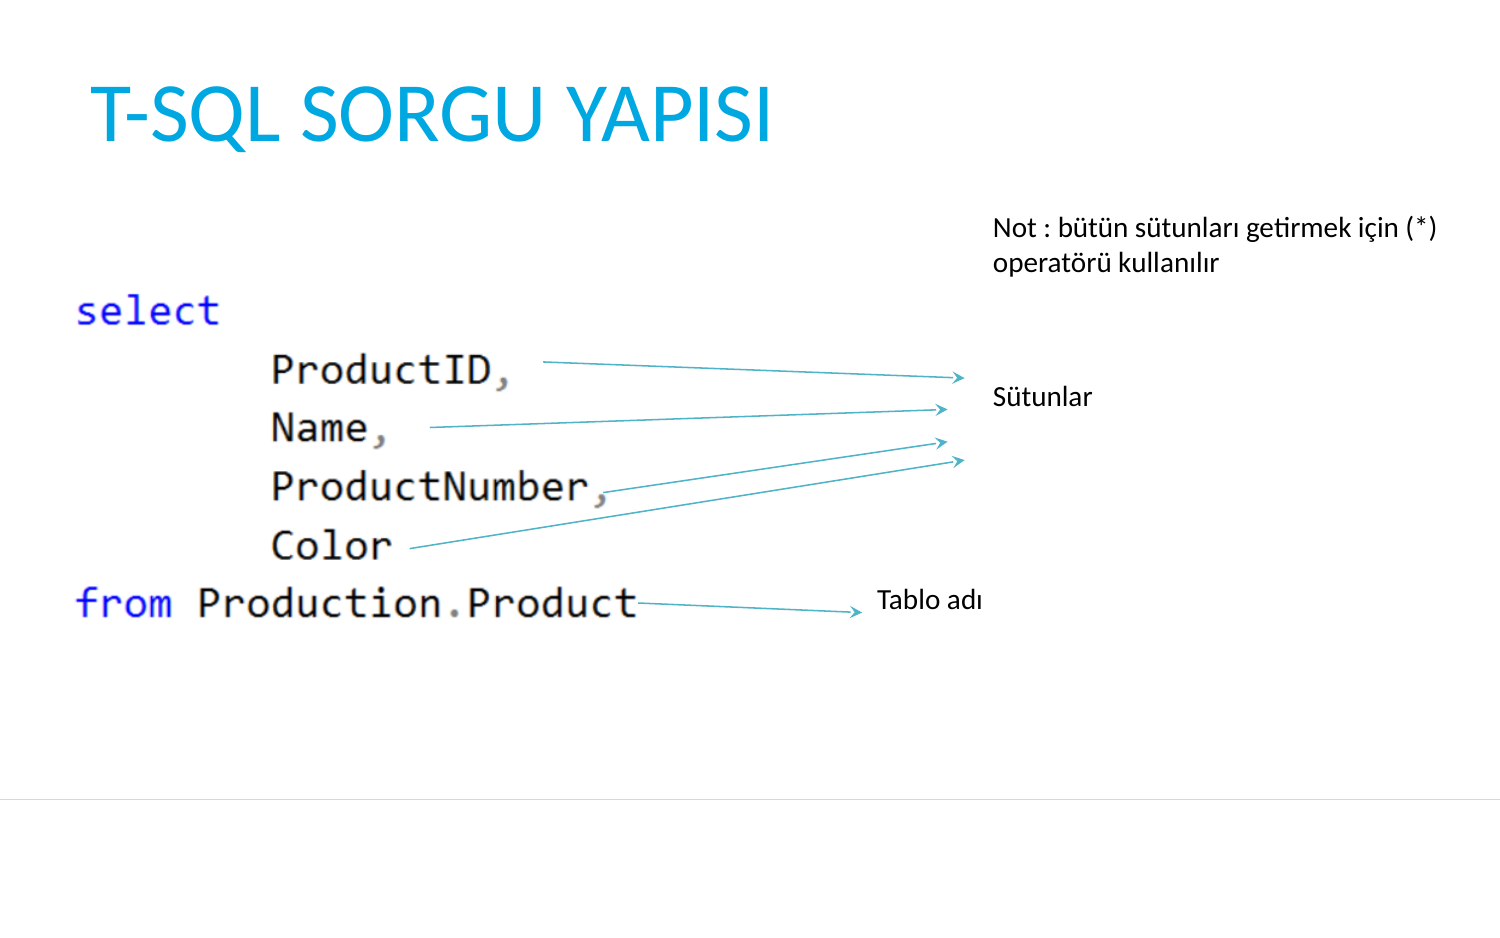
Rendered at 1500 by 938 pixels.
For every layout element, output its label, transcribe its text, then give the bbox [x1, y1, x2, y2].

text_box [429, 409, 948, 428]
text_box Not : bütün sütunları getirmek için (*) operatörü kullanılır [977, 200, 1499, 286]
picture [42, 281, 696, 686]
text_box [542, 361, 965, 379]
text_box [603, 441, 948, 458]
title T-SQL SORGU YAPISI [75, 37, 1425, 194]
text_box Sütunlar [978, 369, 1500, 420]
text_box Tablo adı [862, 572, 1183, 623]
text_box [637, 602, 863, 613]
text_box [409, 459, 965, 549]
